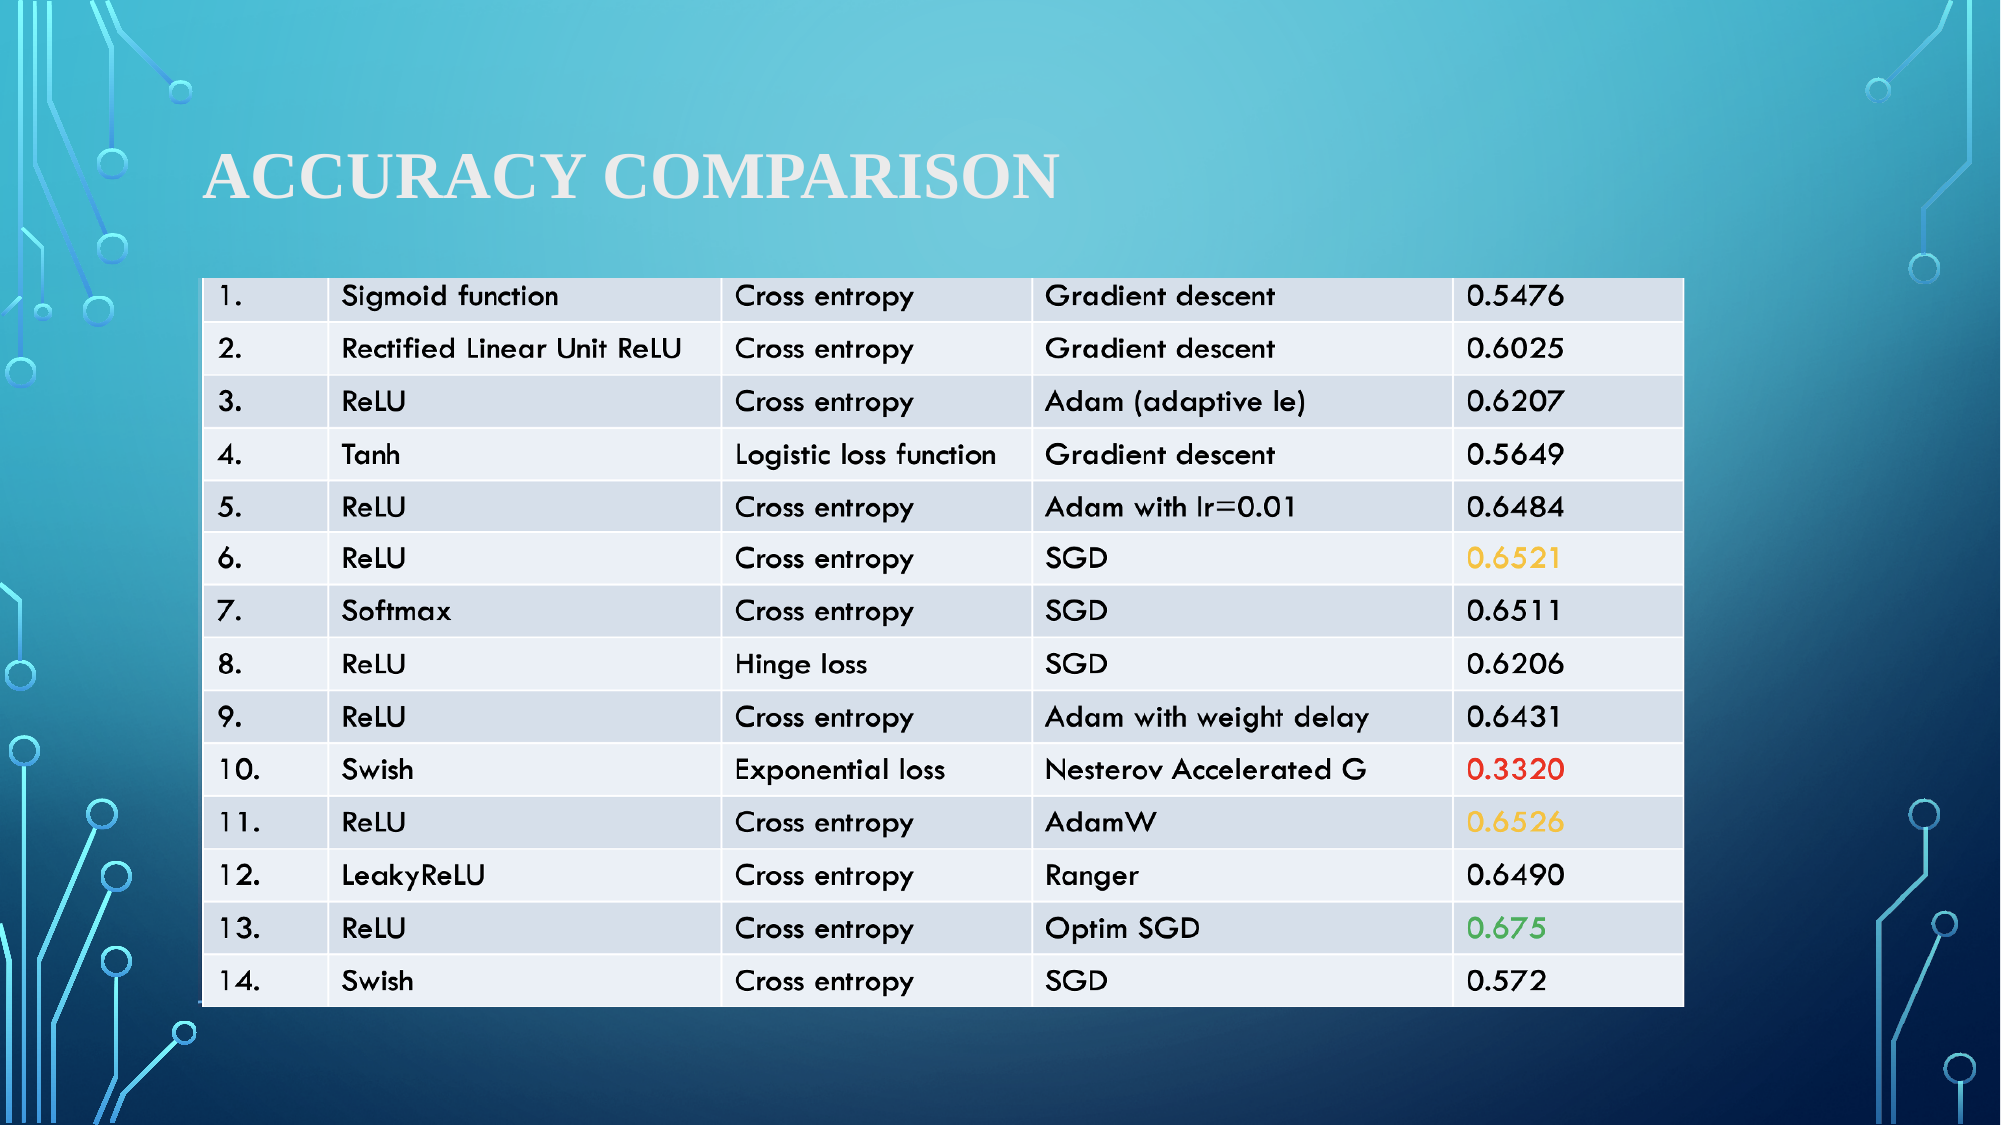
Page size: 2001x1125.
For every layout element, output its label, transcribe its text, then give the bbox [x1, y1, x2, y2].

title Accuracy comparison [187, 101, 1813, 252]
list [197, 278, 1685, 1007]
